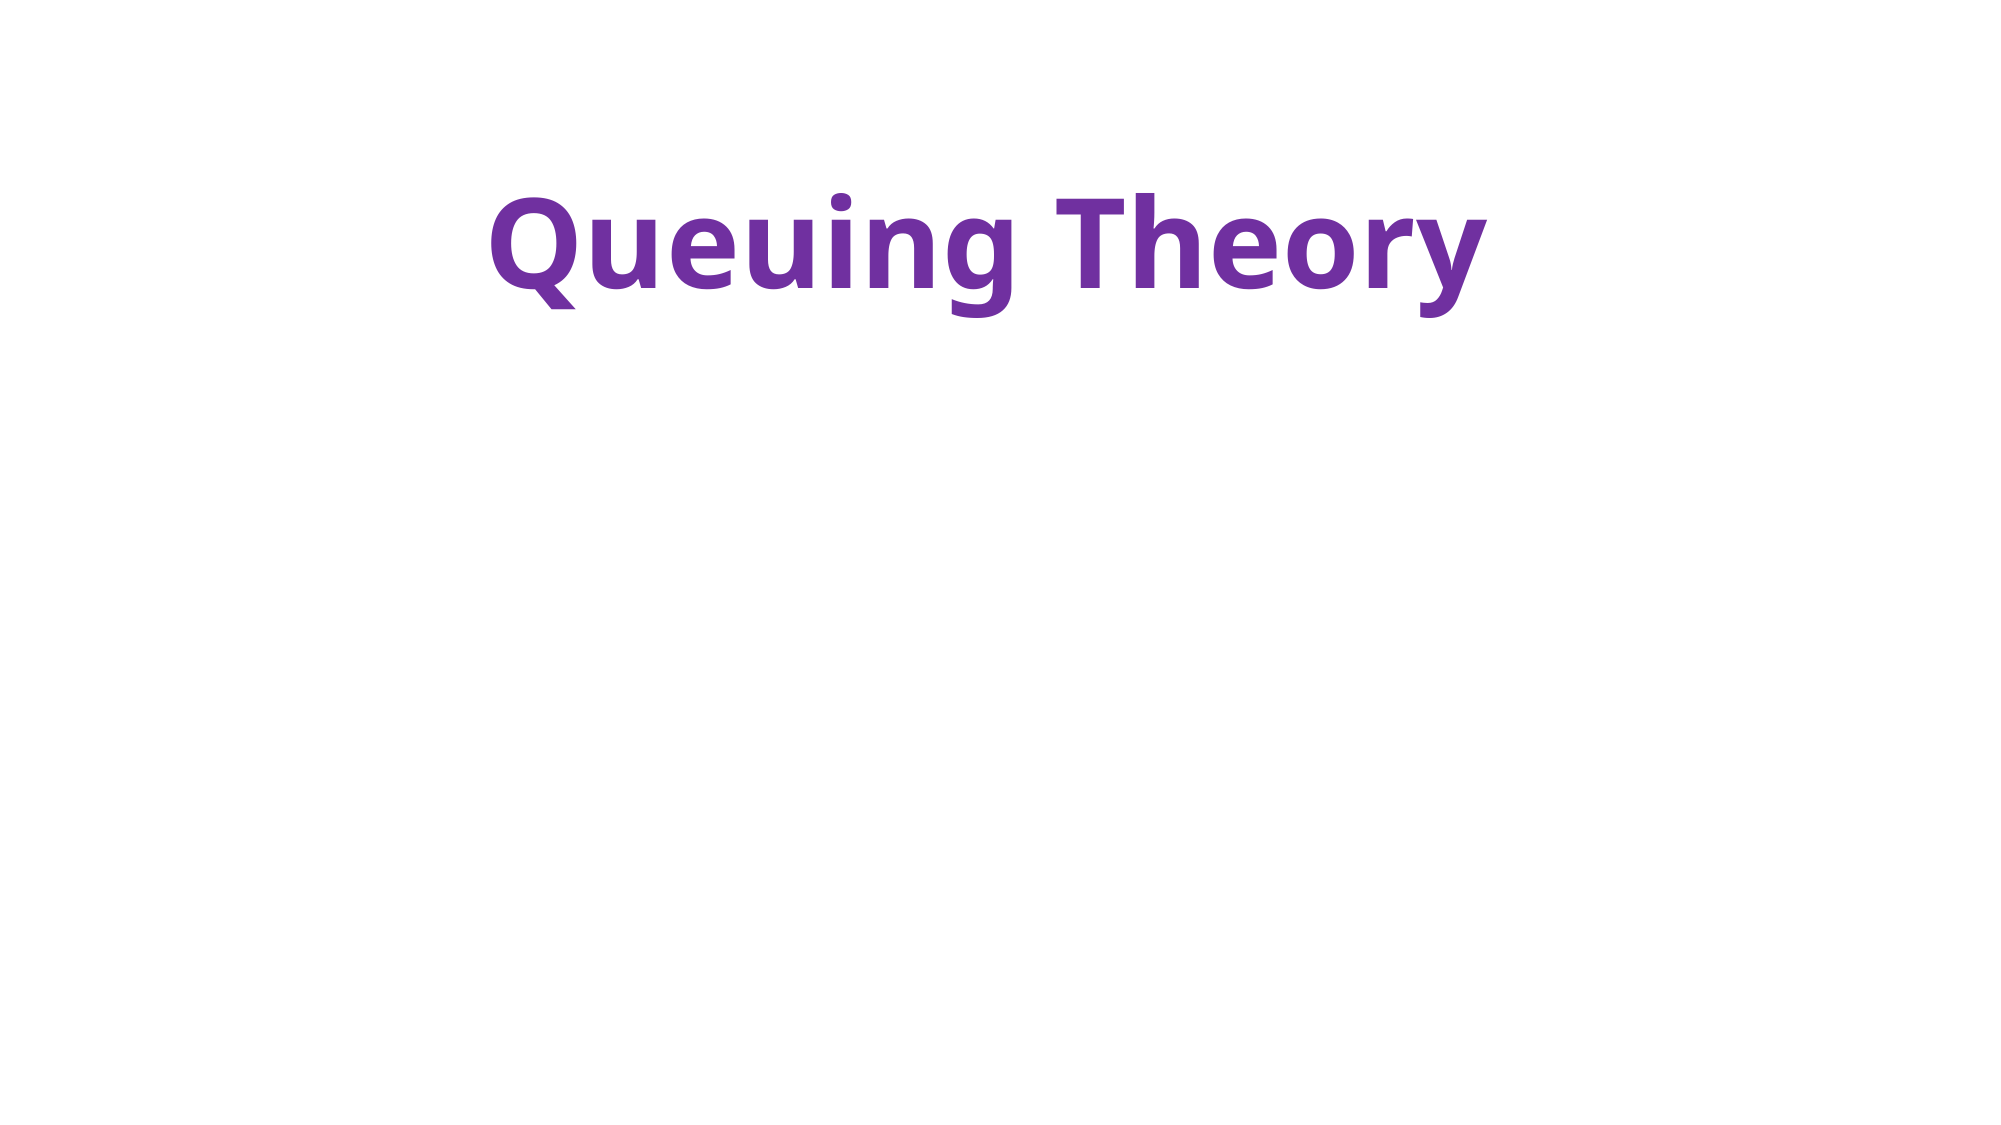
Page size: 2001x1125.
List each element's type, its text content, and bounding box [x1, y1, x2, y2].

title Queuing Theory [236, 153, 1737, 324]
